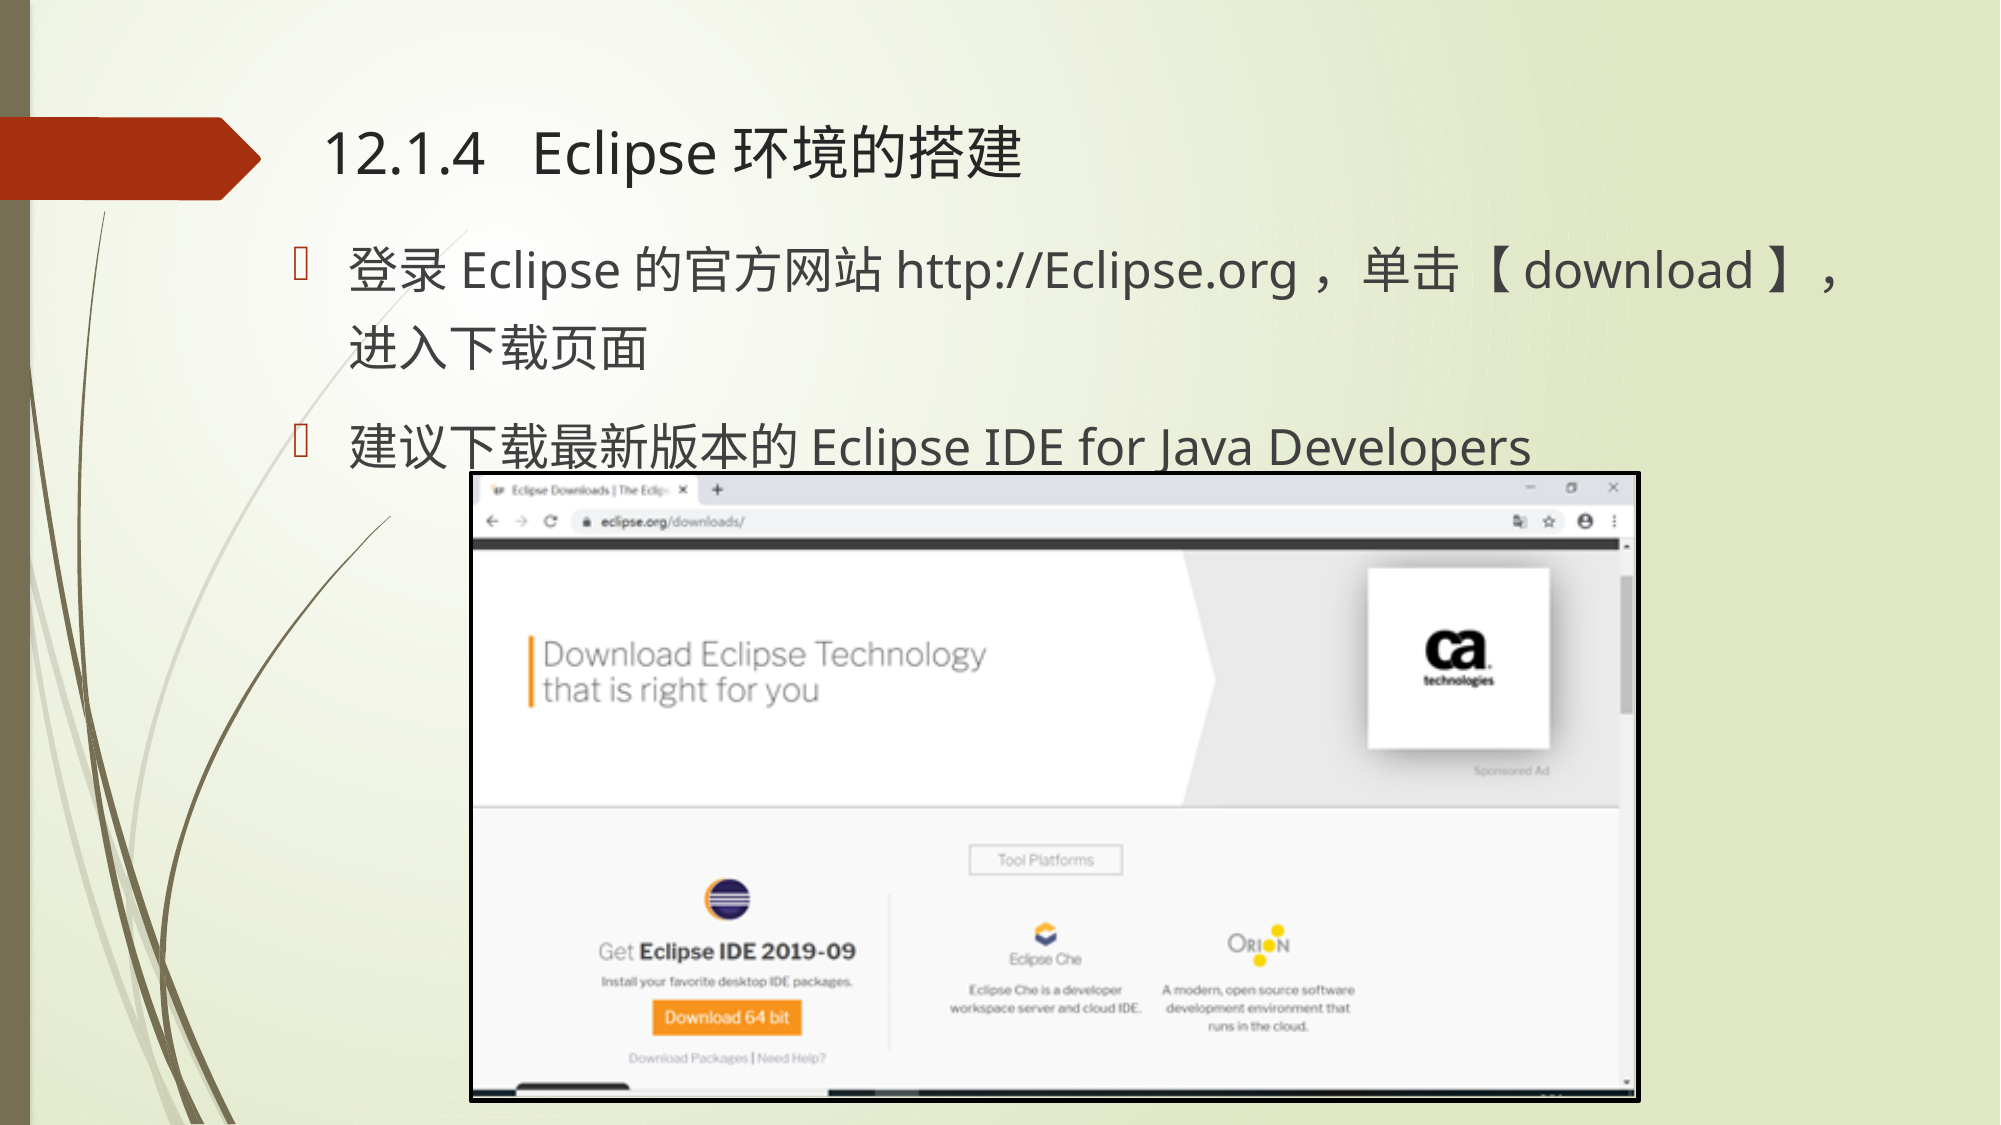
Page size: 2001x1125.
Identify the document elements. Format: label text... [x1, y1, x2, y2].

list 登录Eclipse的官方网站http://Eclipse.org，单击【download】，进入下载页面 建议下载最新版本的Eclipse IDE for Java Developers [277, 213, 1930, 476]
picture [472, 474, 1637, 1099]
title 12.1.4 Eclipse环境的搭建 [307, 109, 1769, 196]
